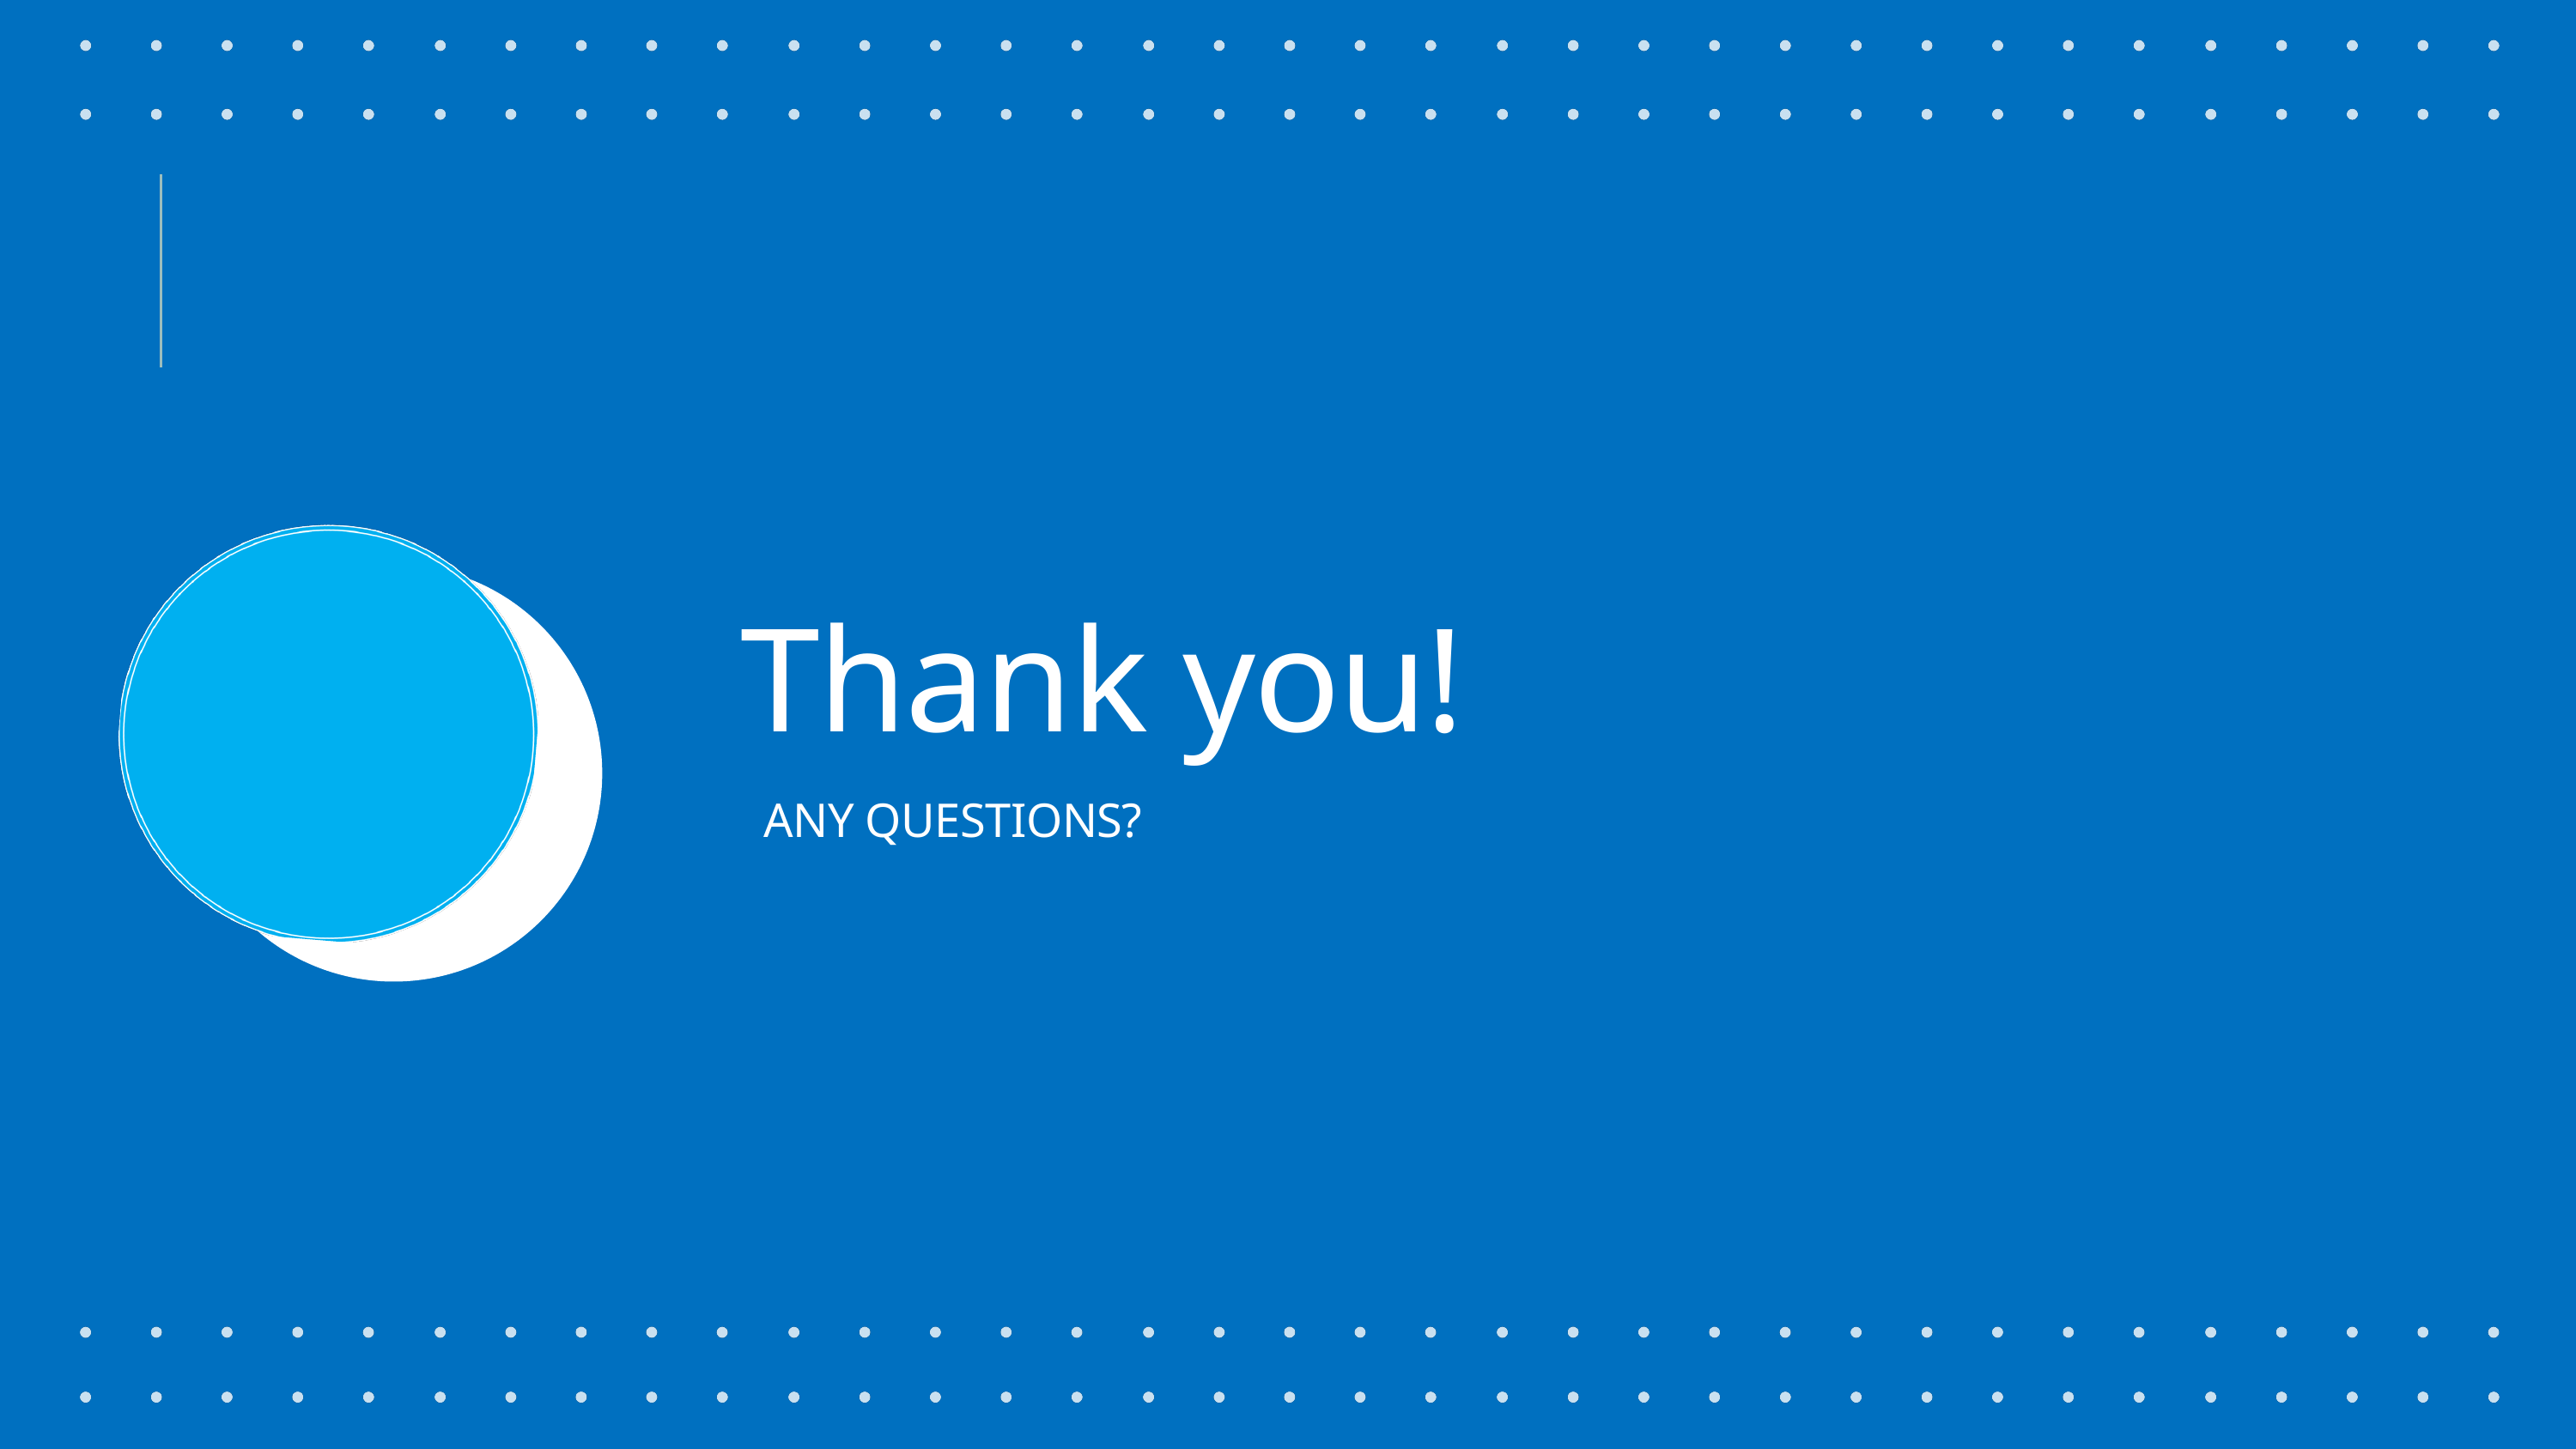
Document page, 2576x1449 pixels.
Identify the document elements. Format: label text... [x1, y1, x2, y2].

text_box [102, 506, 603, 982]
text_box ANY QUESTIONS? [763, 781, 1522, 847]
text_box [72, 1322, 2504, 1449]
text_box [72, 0, 2504, 124]
text_box Thank you! [657, 588, 1465, 761]
